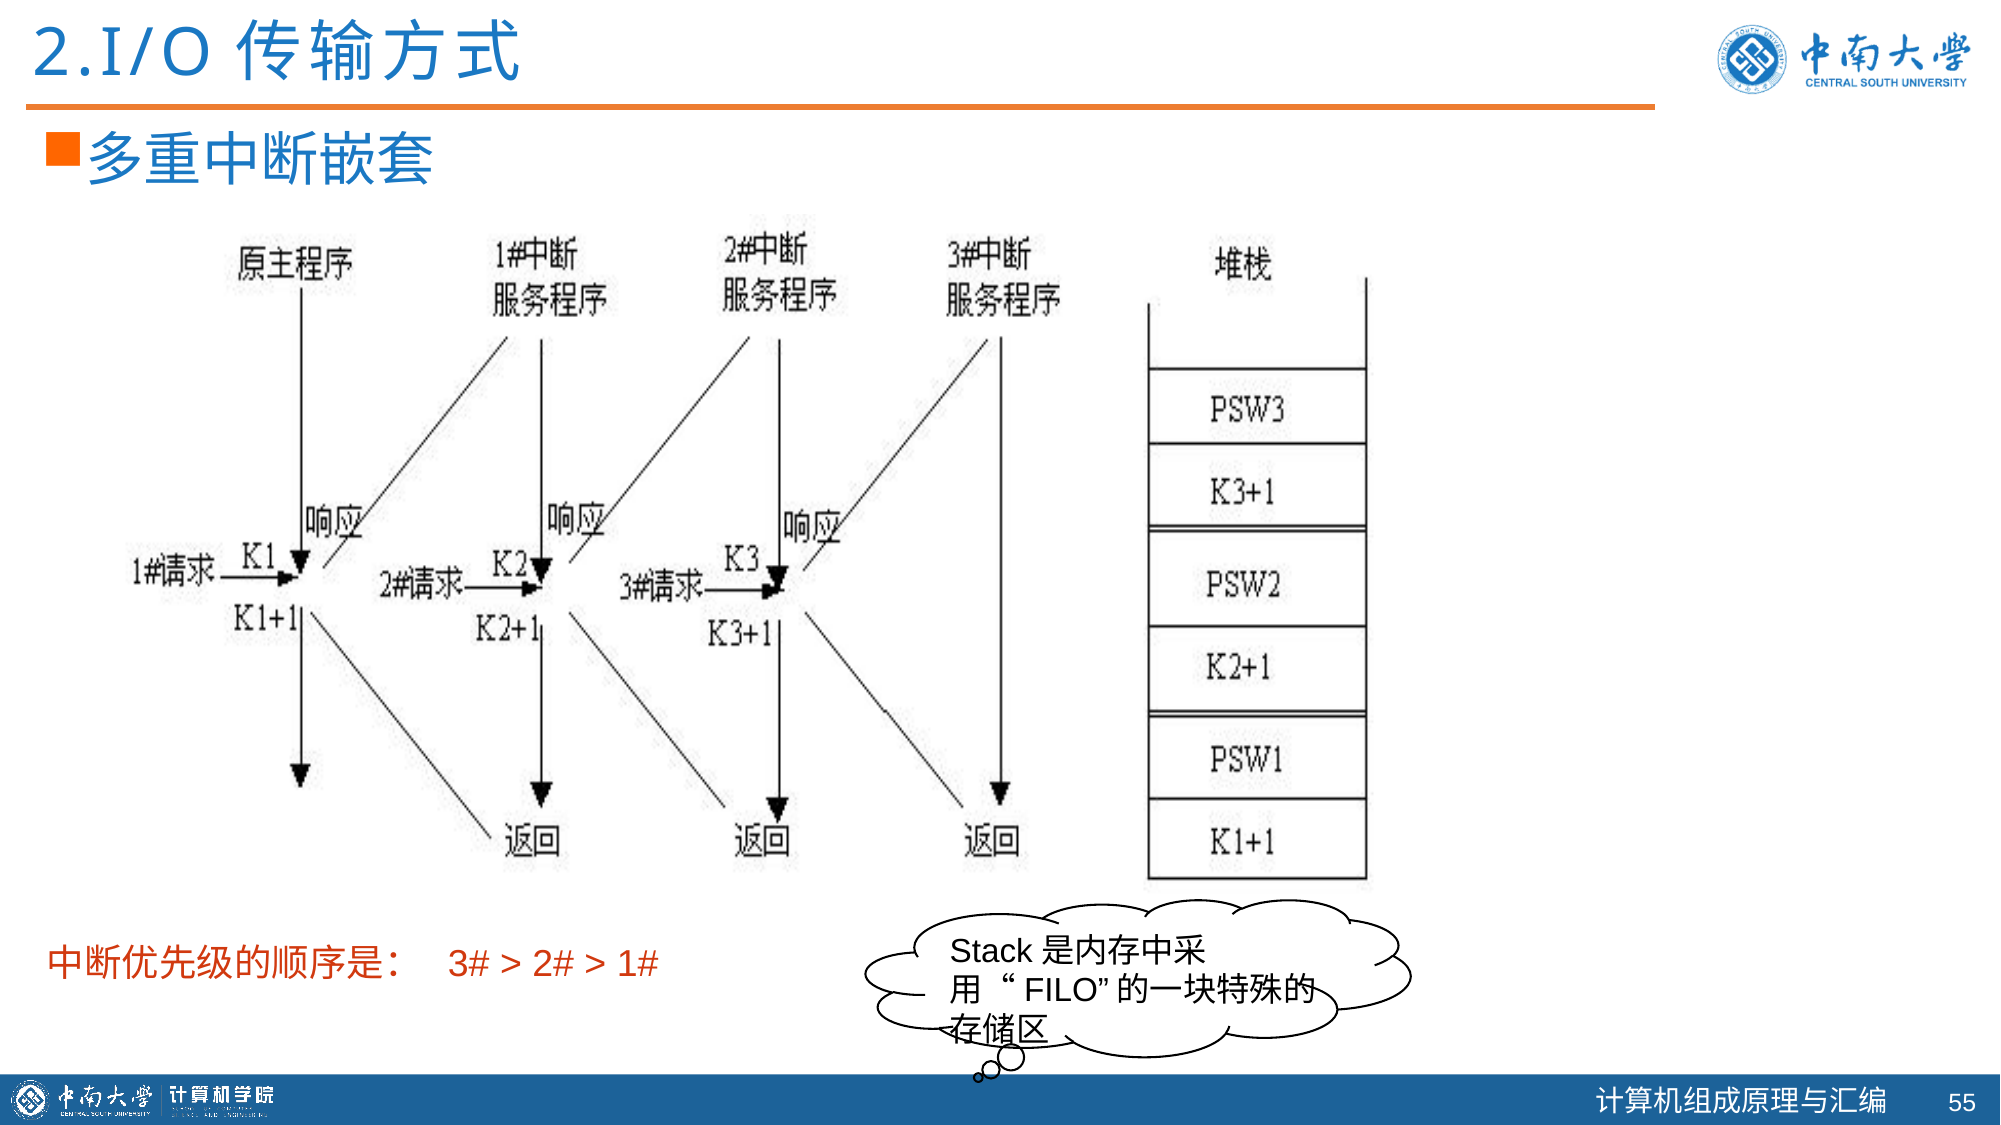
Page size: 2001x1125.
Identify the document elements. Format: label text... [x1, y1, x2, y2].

list 多重中断嵌套 [26, 114, 1968, 1026]
text_box [1362, 922, 1411, 1007]
text_box [865, 926, 934, 1029]
list 2.I/O传输方式 [17, 10, 1615, 83]
slide_number 54 [1916, 1079, 1992, 1124]
text_box [947, 914, 1357, 921]
text_box 中断优先级的顺序是： 3# > 2# > 1# [32, 931, 923, 992]
text_box Stack是内存中采用“FILO”的一块特殊的存储区 [934, 921, 1362, 1056]
picture [110, 214, 1376, 914]
text_box [973, 1056, 1025, 1082]
picture [0, 1080, 299, 1120]
picture [1708, 19, 1982, 99]
